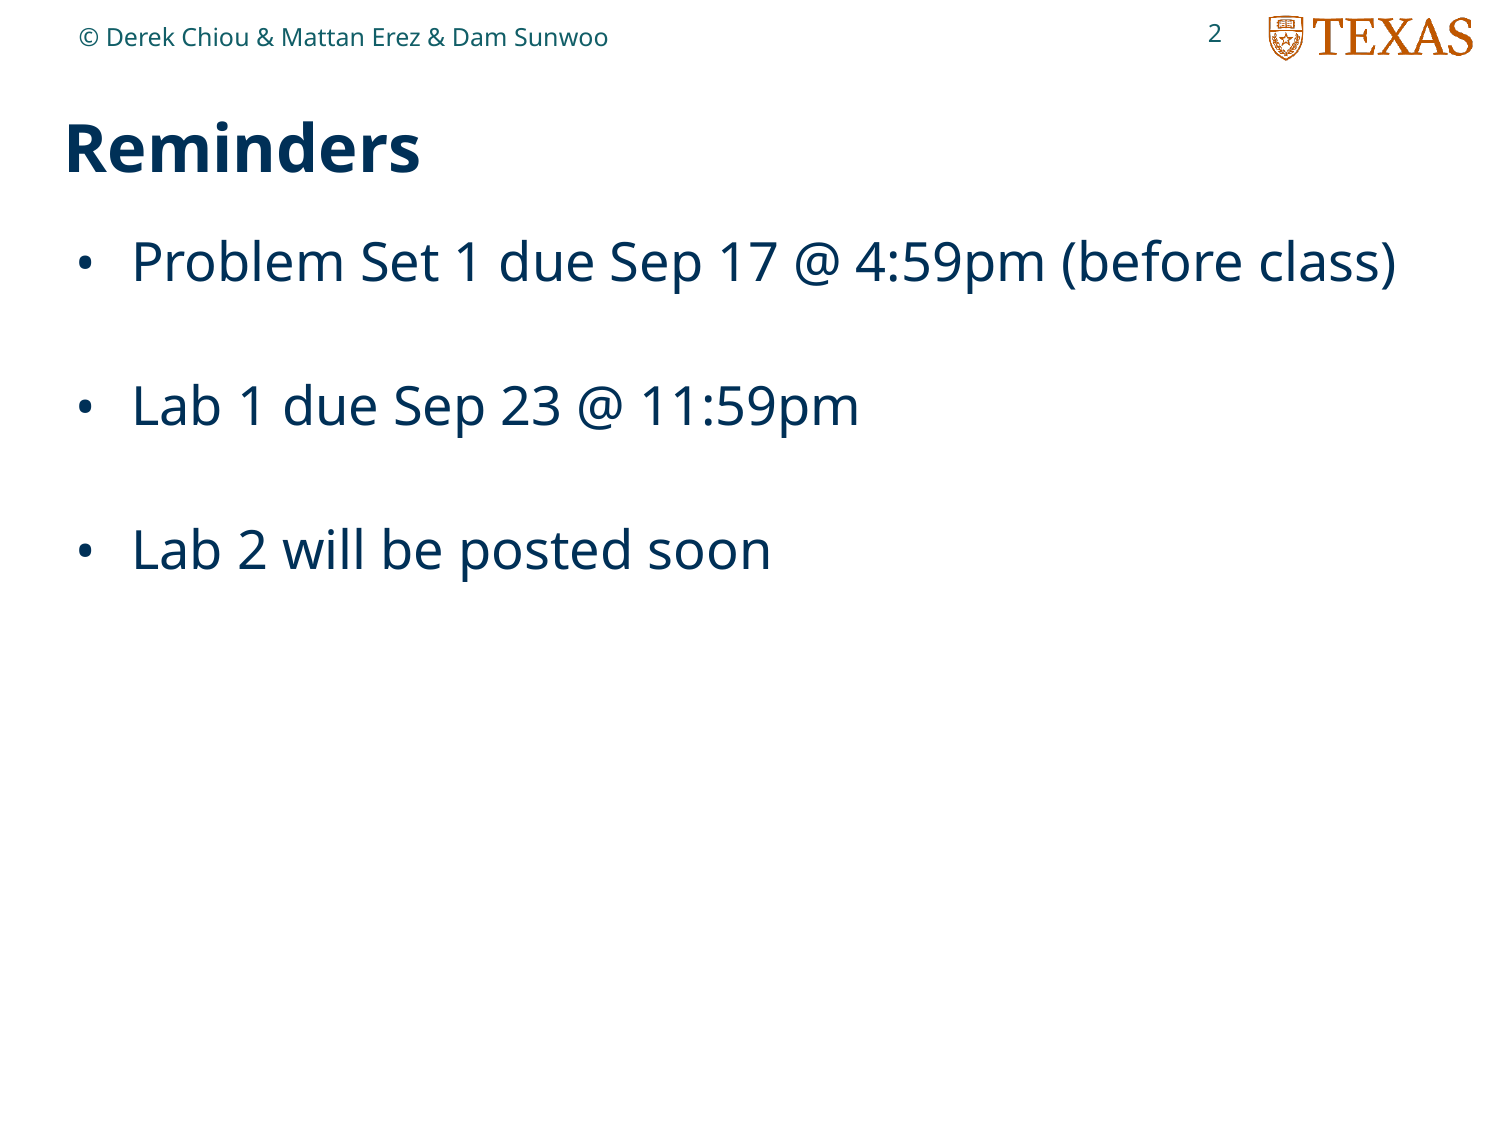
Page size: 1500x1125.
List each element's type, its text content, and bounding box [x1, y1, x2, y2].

title Reminders [63, 75, 1475, 223]
list Problem Set 1 due Sep 17 @ 4:59pm (before class) Lab 1 due Sep 23 @ 11:59pm Lab 2 will be posted soon [75, 235, 1475, 1123]
footer © Derek Chiou & Mattan Erez & Dam Sunwoo [63, 3, 914, 73]
slide_number 2 [1100, 0, 1238, 73]
picture [1268, 12, 1474, 63]
